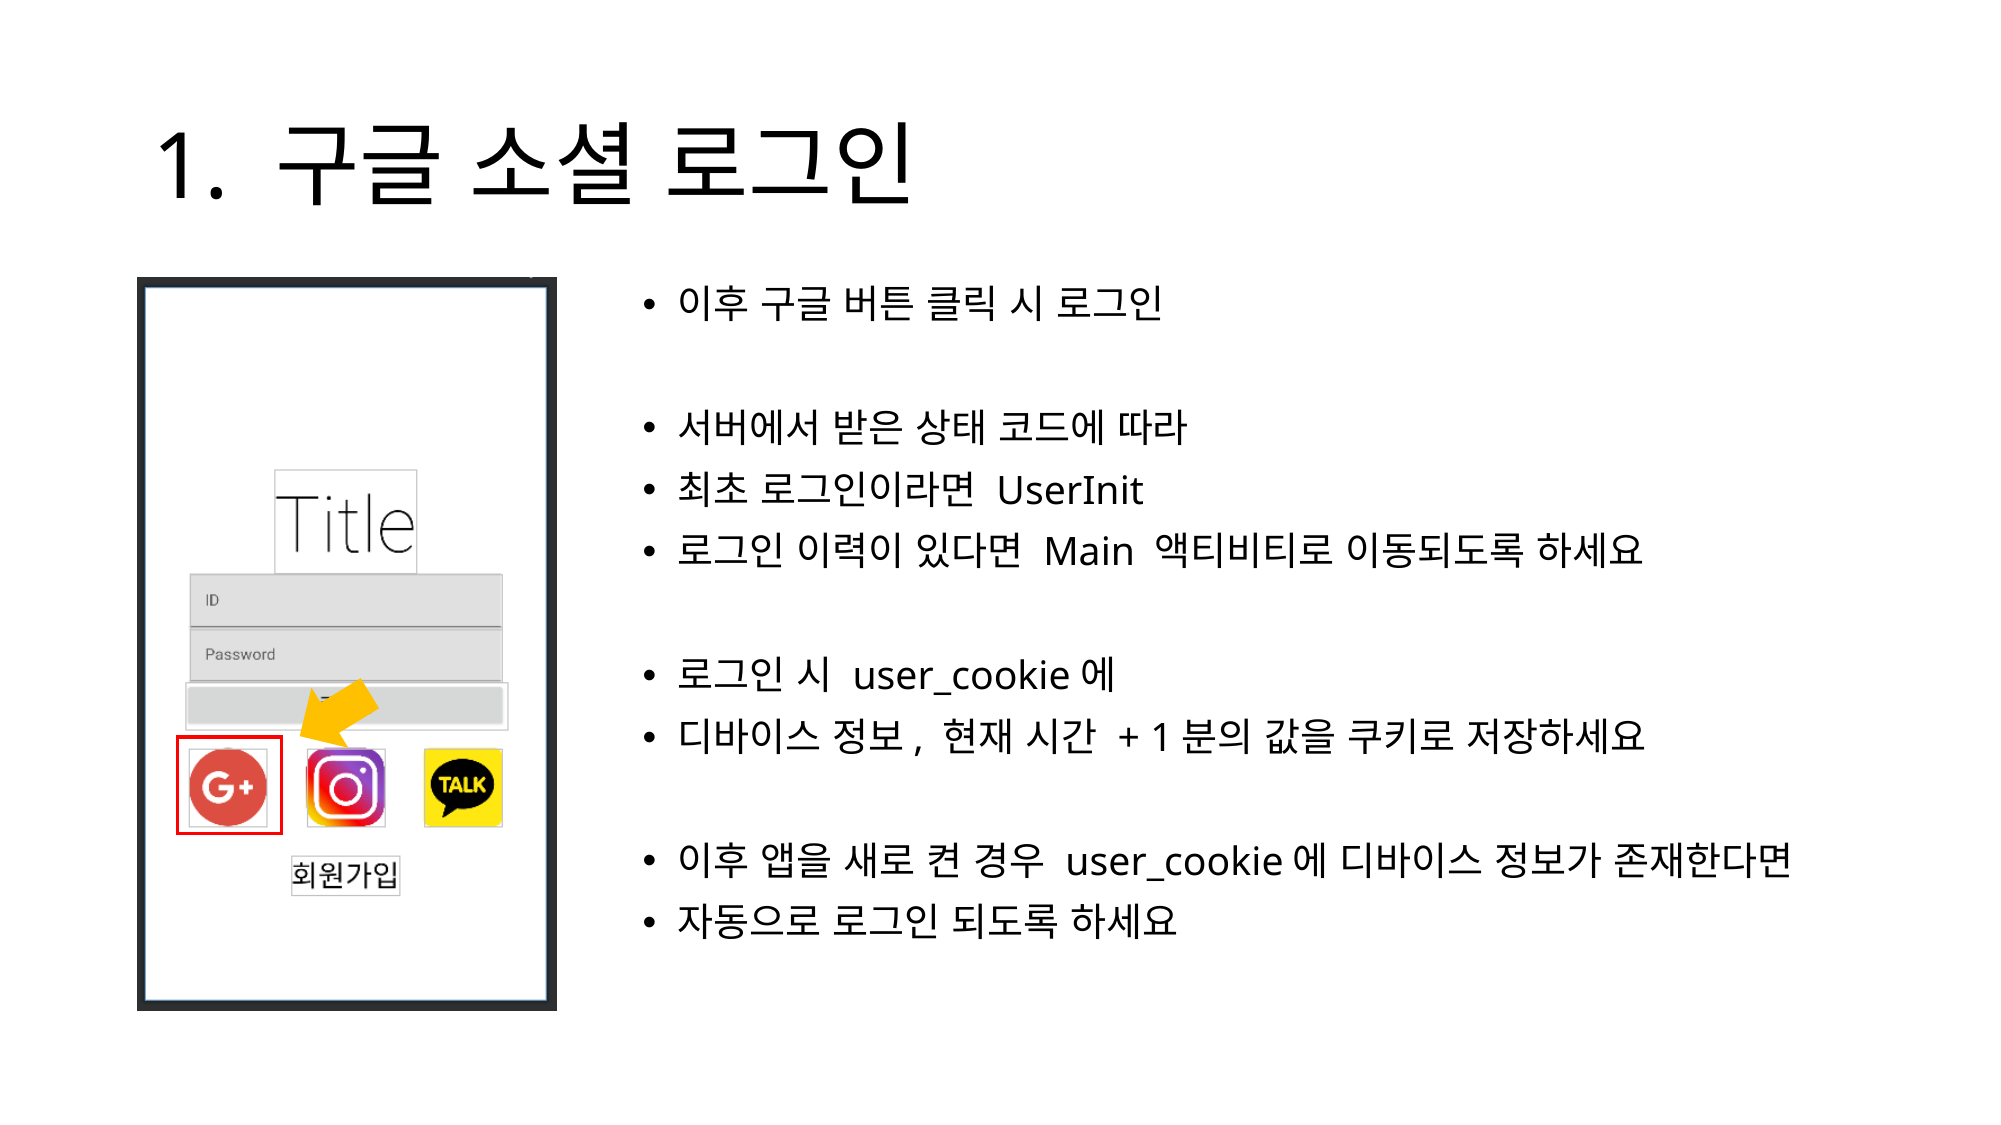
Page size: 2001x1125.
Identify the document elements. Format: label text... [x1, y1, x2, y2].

list 이후 구글 버튼 클릭 시 로그인 서버에서 받은 상태 코드에 따라 최초 로그인이라면 UserInit 로그인 이력이 있다면 Main 액티비티로 이동되도록 하세요 로그인 시 user_cookie에 디바이스 정보, 현재 시간 + 1분의 값을 쿠키로 저장하세요 이후 앱을 새로 켠 경우 user_cookie에 디바이스 정보가 존재한다면 자동으로 로그인 되도록 하세요 [627, 277, 1818, 992]
picture [137, 277, 557, 1011]
title 1. 구글 소셜 로그인 [137, 59, 1863, 278]
